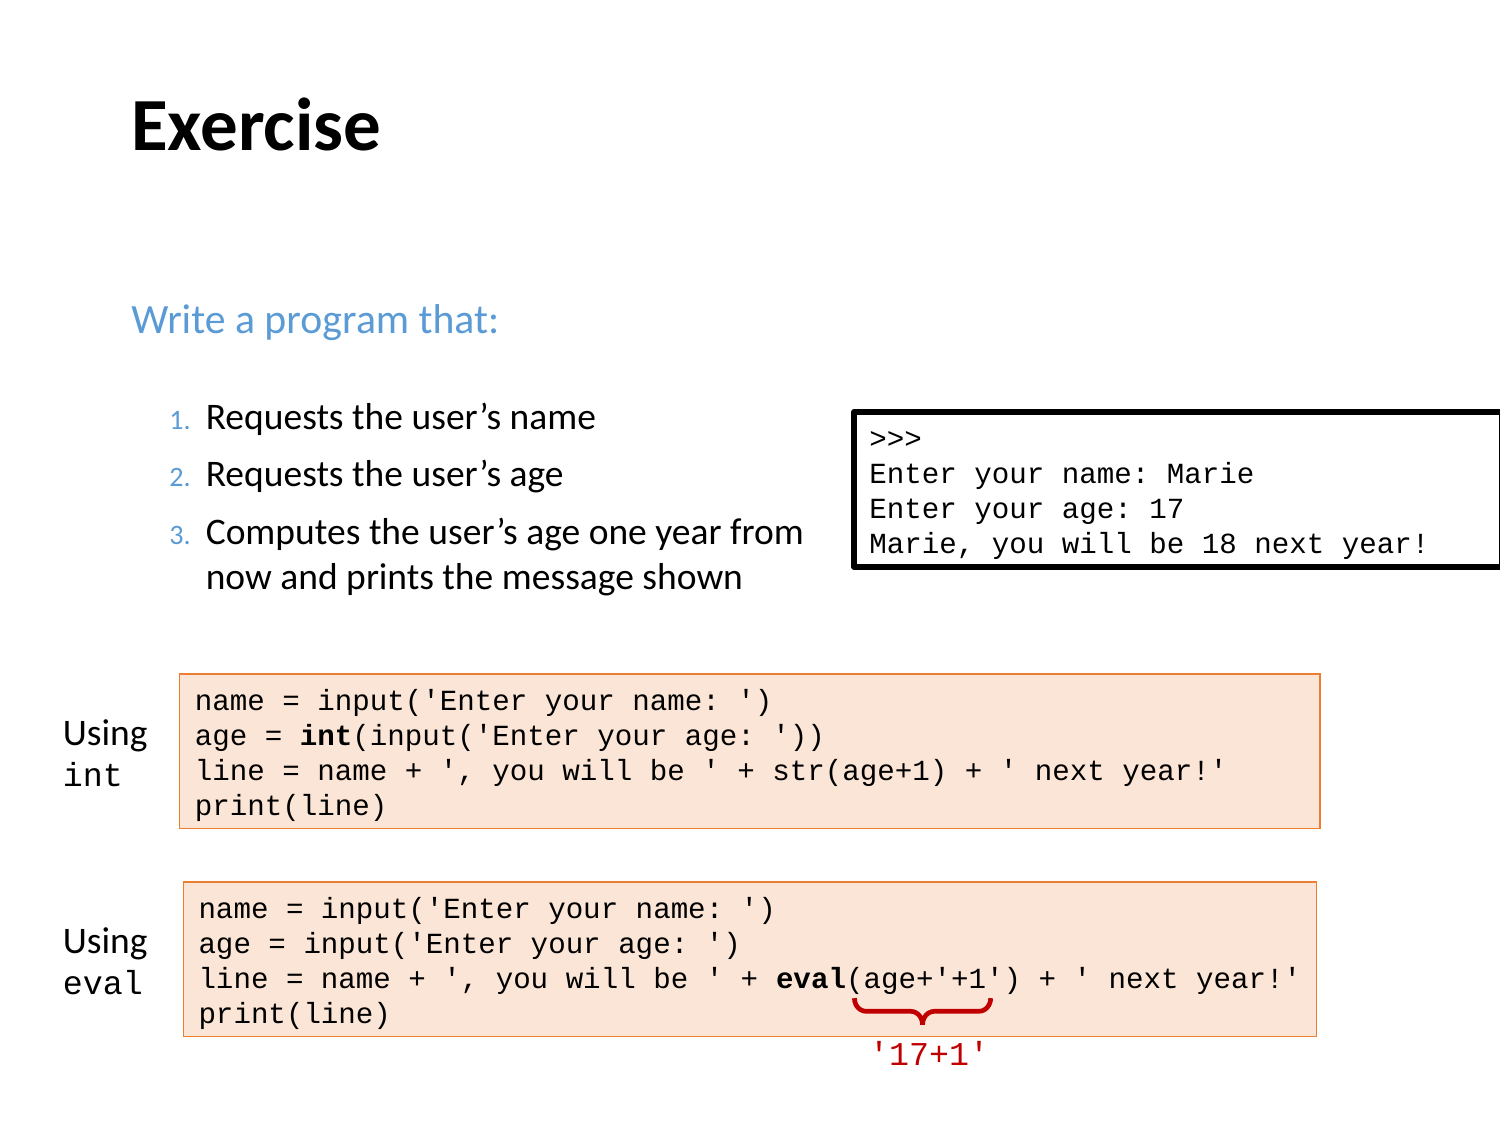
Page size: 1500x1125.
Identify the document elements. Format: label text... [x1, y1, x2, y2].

text_box name = input('Enter your name: ') age = input('Enter your age: ') line = name + ', you will be ' + eval(age+'+1') + ' next year!' print(line) [183, 881, 1317, 1037]
text_box name = input('Enter your name: ') age = int(input('Enter your age: ')) line = name + ', you will be ' + str(age+1) + ' next year!' print(line) [179, 673, 1321, 829]
text_box [853, 998, 992, 1024]
text_box >>> Enter your name: Marie Enter your age: 17 Marie, you will be 18 next year! [854, 411, 1500, 567]
text_box Using eval [48, 908, 185, 1009]
text_box Exercise [116, 0, 1392, 242]
text_box '17+1' [854, 1024, 1028, 1080]
text_box Write a program that: Requests the user’s name Requests the user’s age Computes the user’s age one year from now and prints the message shown [116, 284, 821, 605]
text_box Using int [48, 700, 185, 801]
